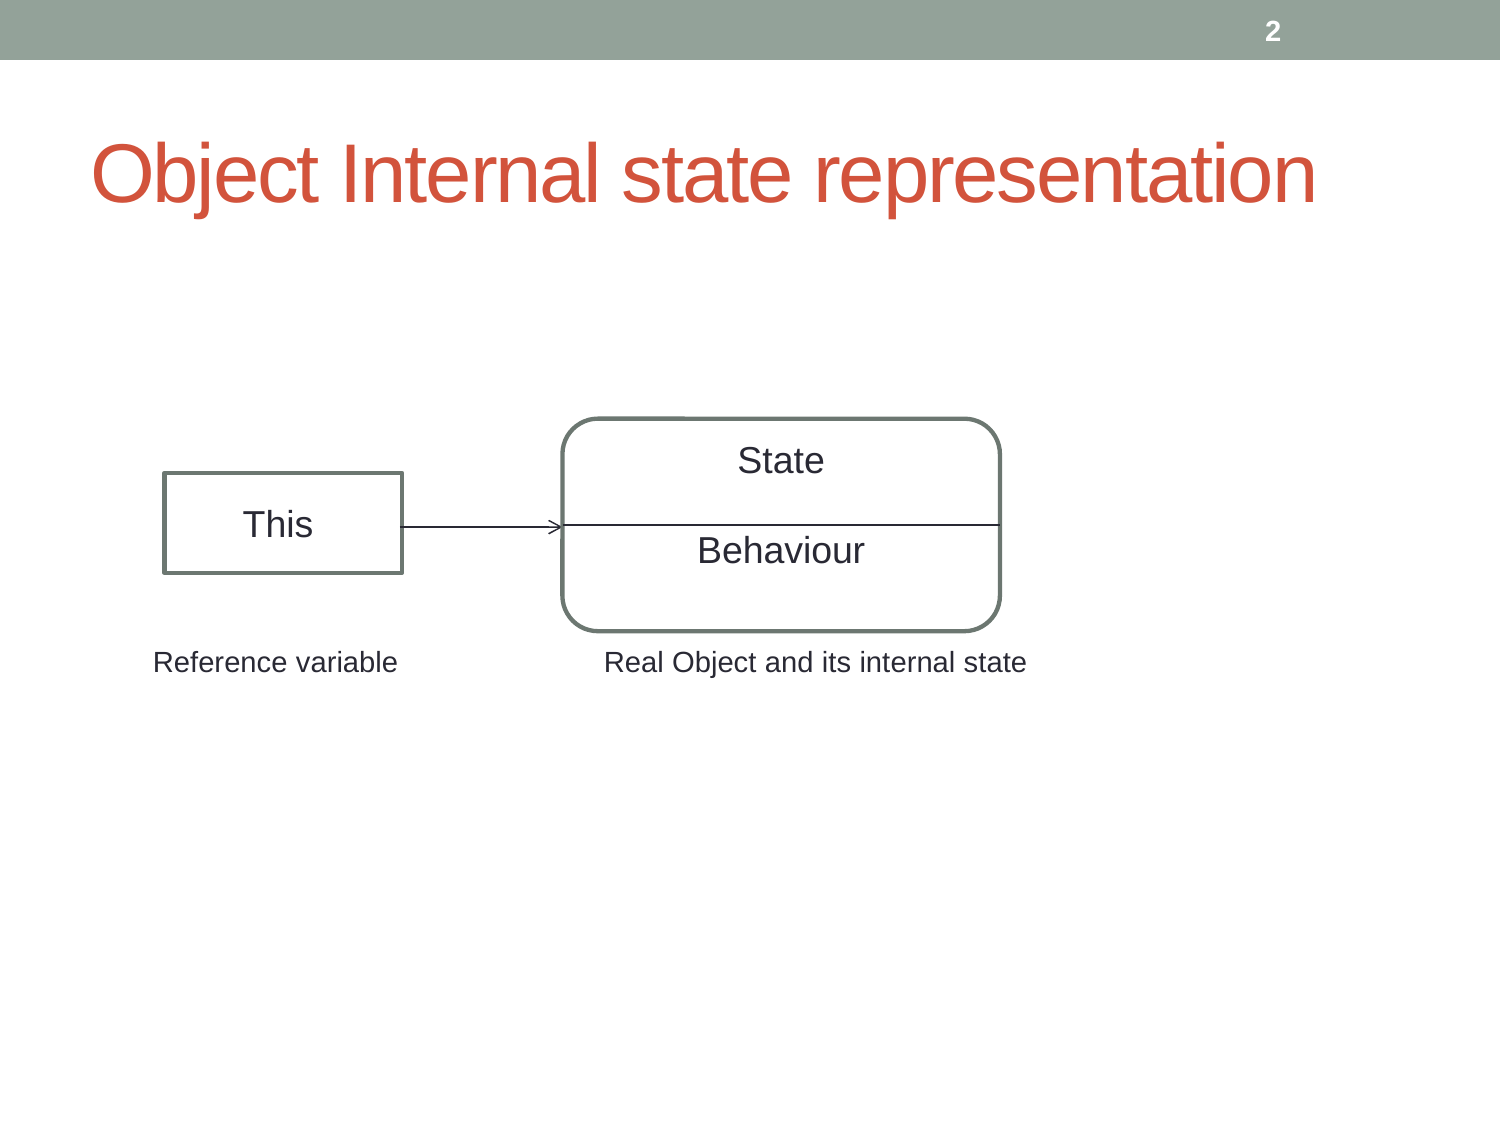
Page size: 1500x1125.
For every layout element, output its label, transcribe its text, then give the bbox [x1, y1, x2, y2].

title Object Internal state representation [75, 87, 1425, 250]
text_box tState Behaviour [560, 416, 1003, 523]
slide_number 2 [1250, 3, 1425, 57]
text_box This [162, 471, 404, 575]
text_box tState Behaviour [560, 531, 1003, 634]
list Reference variable Real Object and its internal state [75, 262, 1425, 1063]
